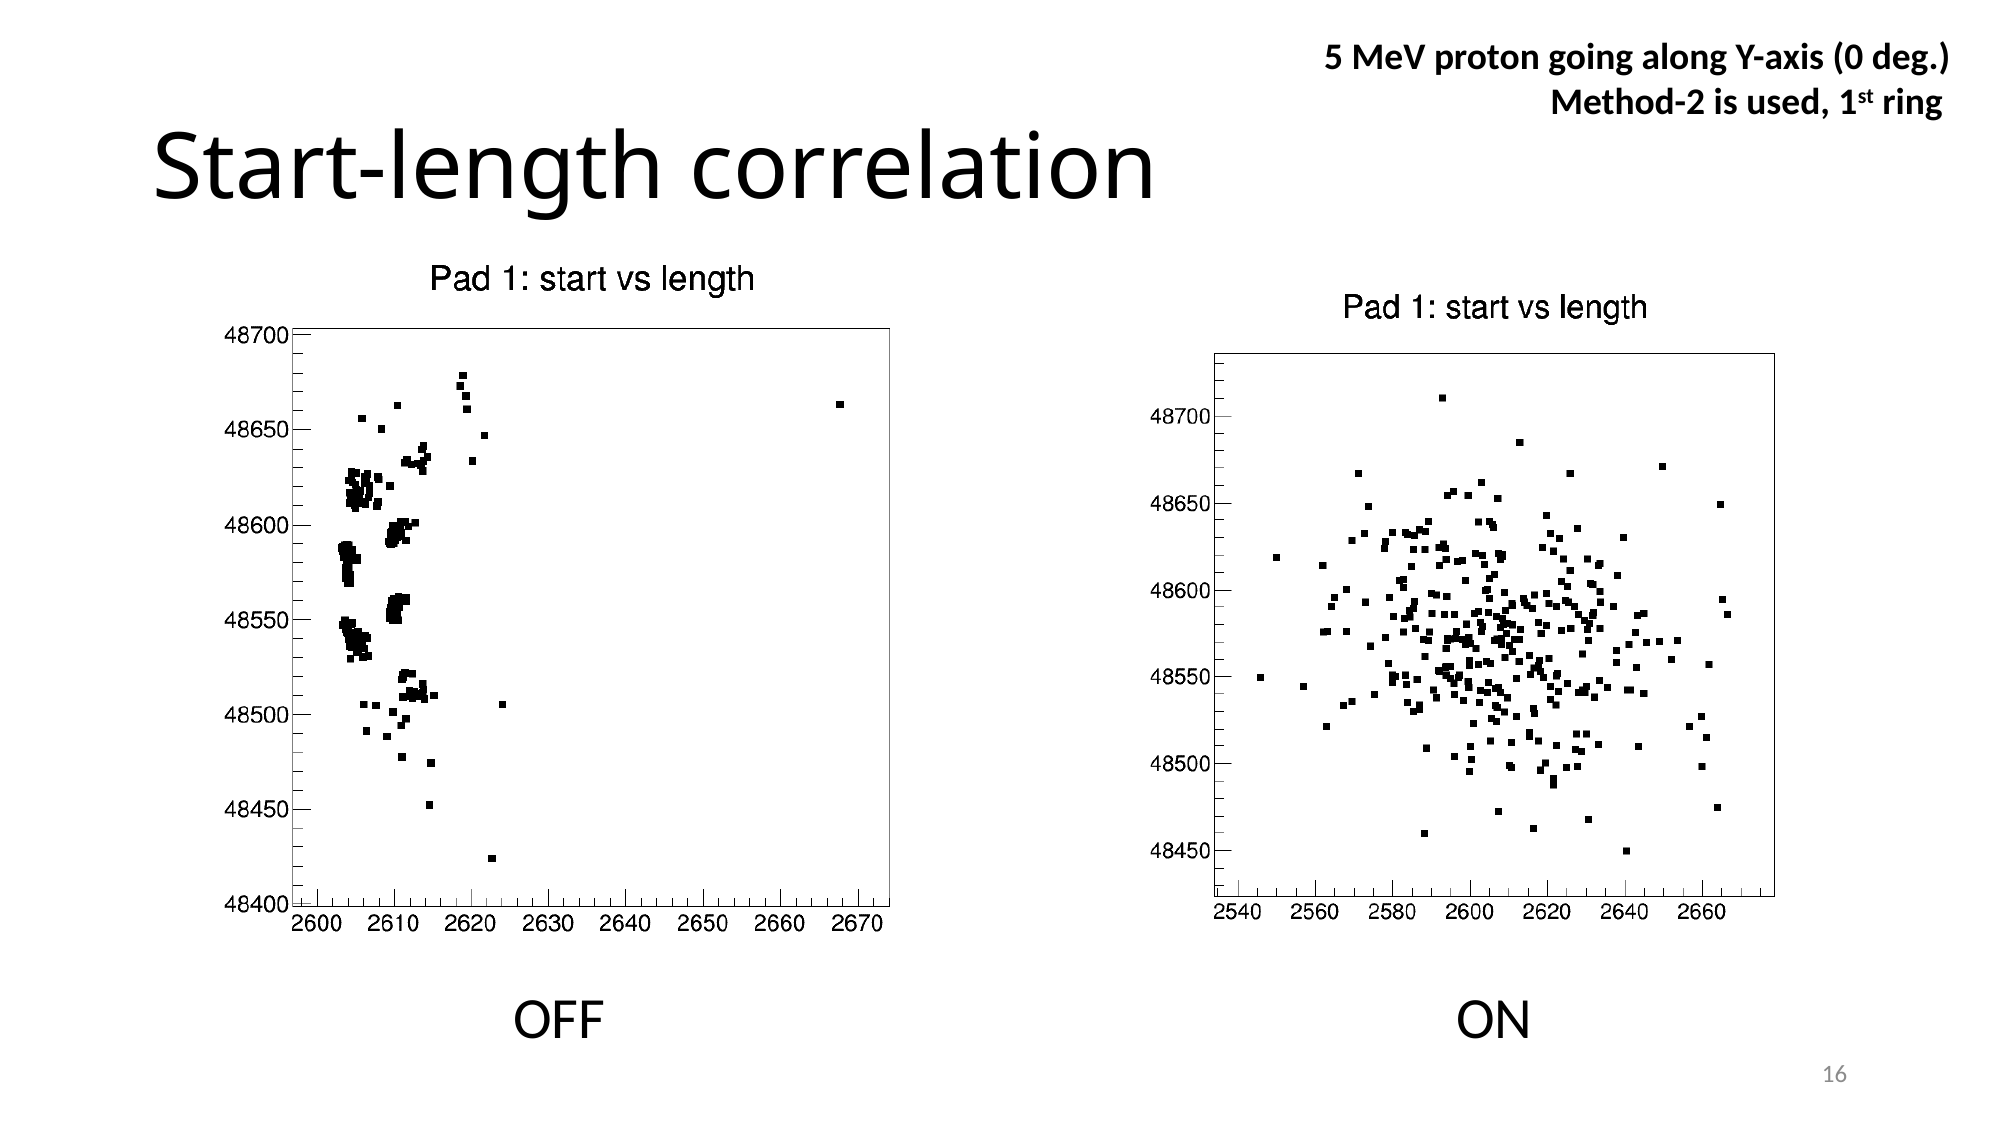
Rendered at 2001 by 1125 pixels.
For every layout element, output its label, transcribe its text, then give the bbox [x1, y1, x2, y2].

slide_number 16 [1412, 1042, 1863, 1103]
text_box OFF [498, 979, 621, 1058]
picture [1144, 285, 1844, 964]
title Start-length correlation [137, 59, 1863, 278]
picture [218, 255, 964, 979]
text_box ON [1441, 972, 1548, 1042]
text_box 5 MeV proton going along Y-axis (0 deg.) Method-2 is used, 1st ring [1022, 24, 1966, 130]
